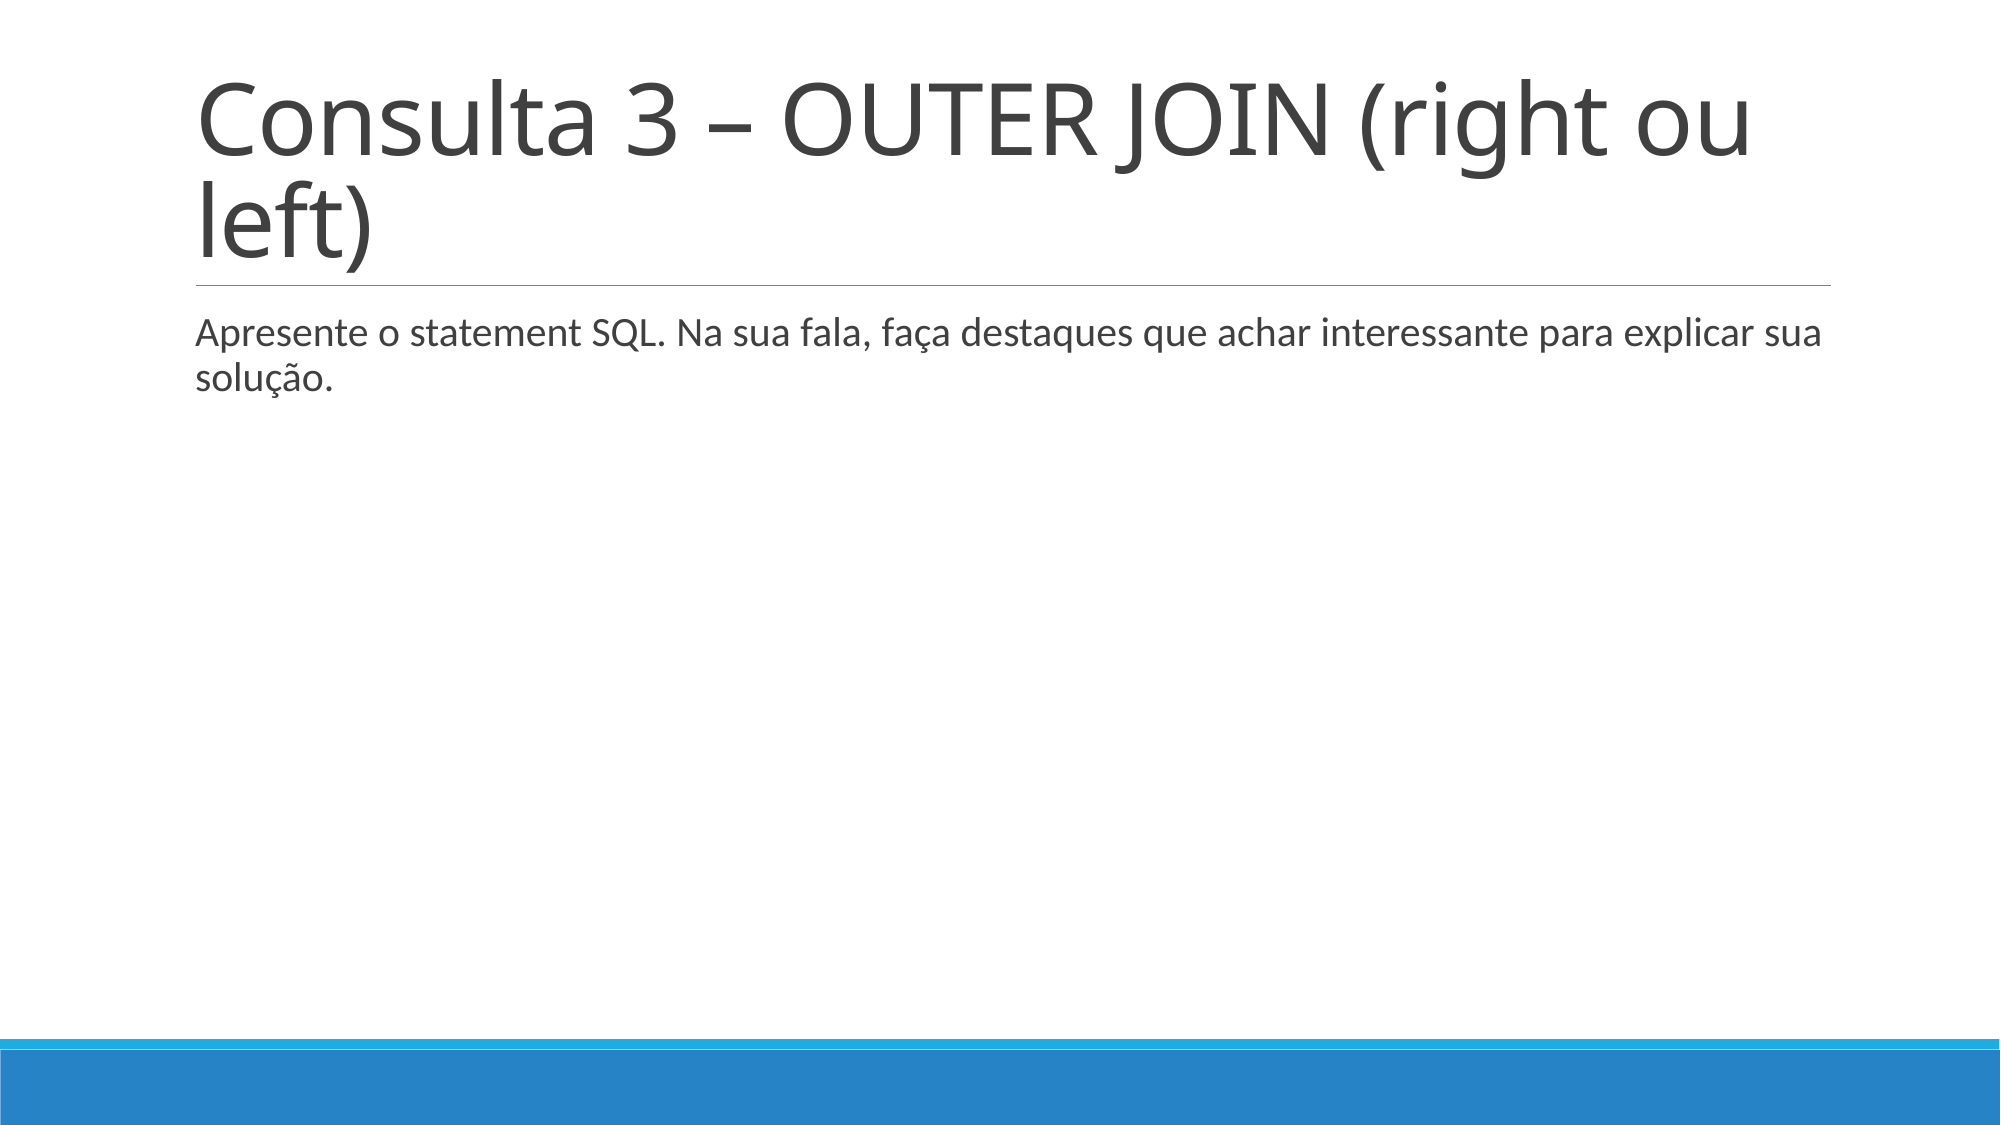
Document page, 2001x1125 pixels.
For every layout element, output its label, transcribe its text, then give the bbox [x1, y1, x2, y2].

list Apresente o statement SQL. Na sua fala, faça destaques que achar interessante para explicar sua solução. [180, 302, 1830, 963]
title Consulta 3 – OUTER JOIN (right ou left) [180, 47, 1830, 285]
